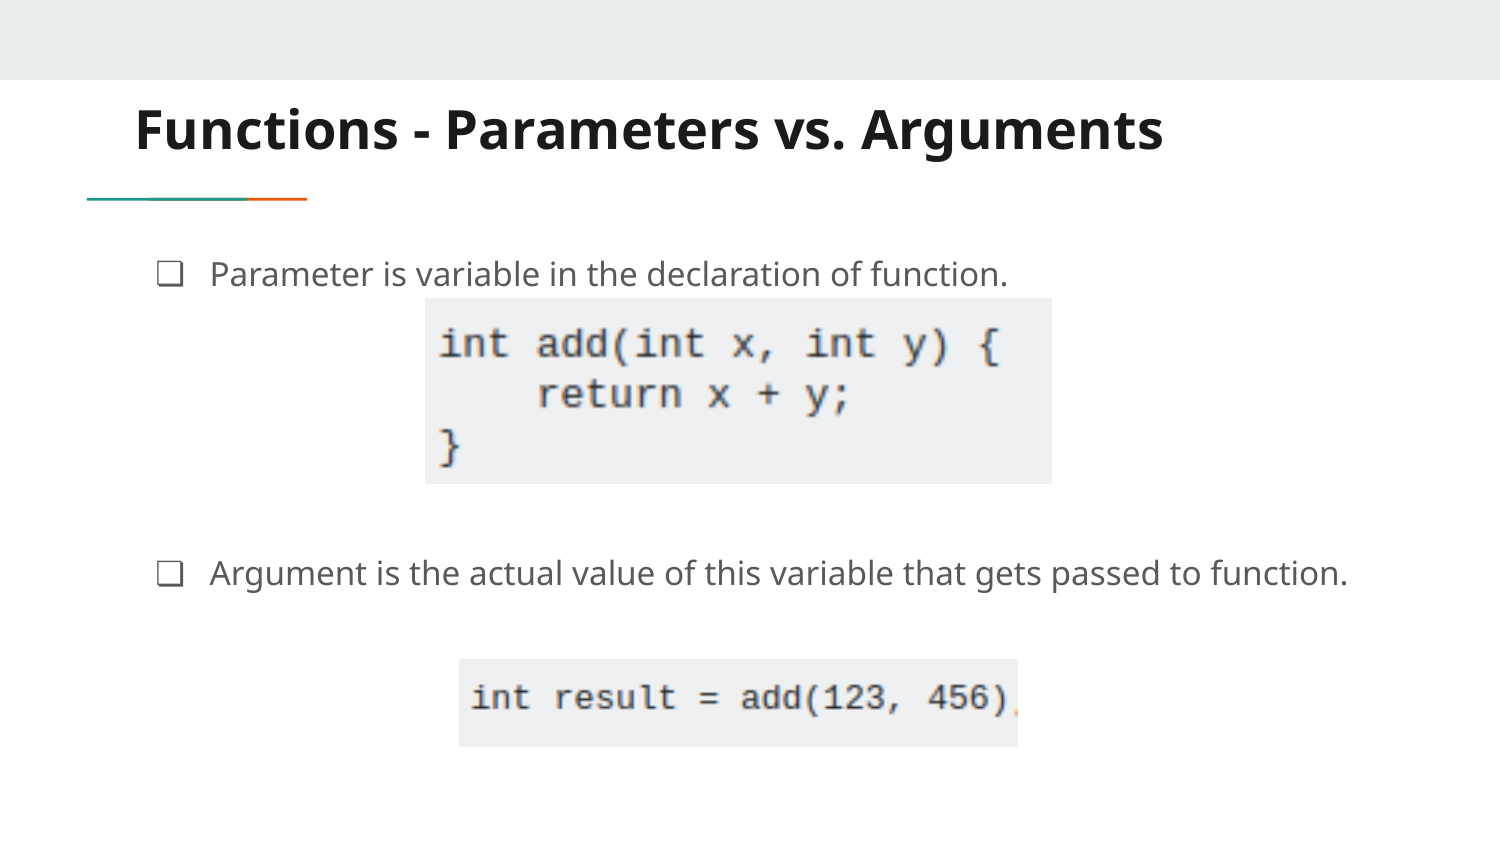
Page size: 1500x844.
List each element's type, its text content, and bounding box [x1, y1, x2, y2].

picture [458, 658, 1018, 748]
picture [425, 298, 1052, 484]
title Functions - Parameters vs. Arguments [119, 80, 1381, 169]
list Parameter is variable in the declaration of function. Argument is the actual value of this variable that gets passed to function. [119, 217, 1381, 712]
